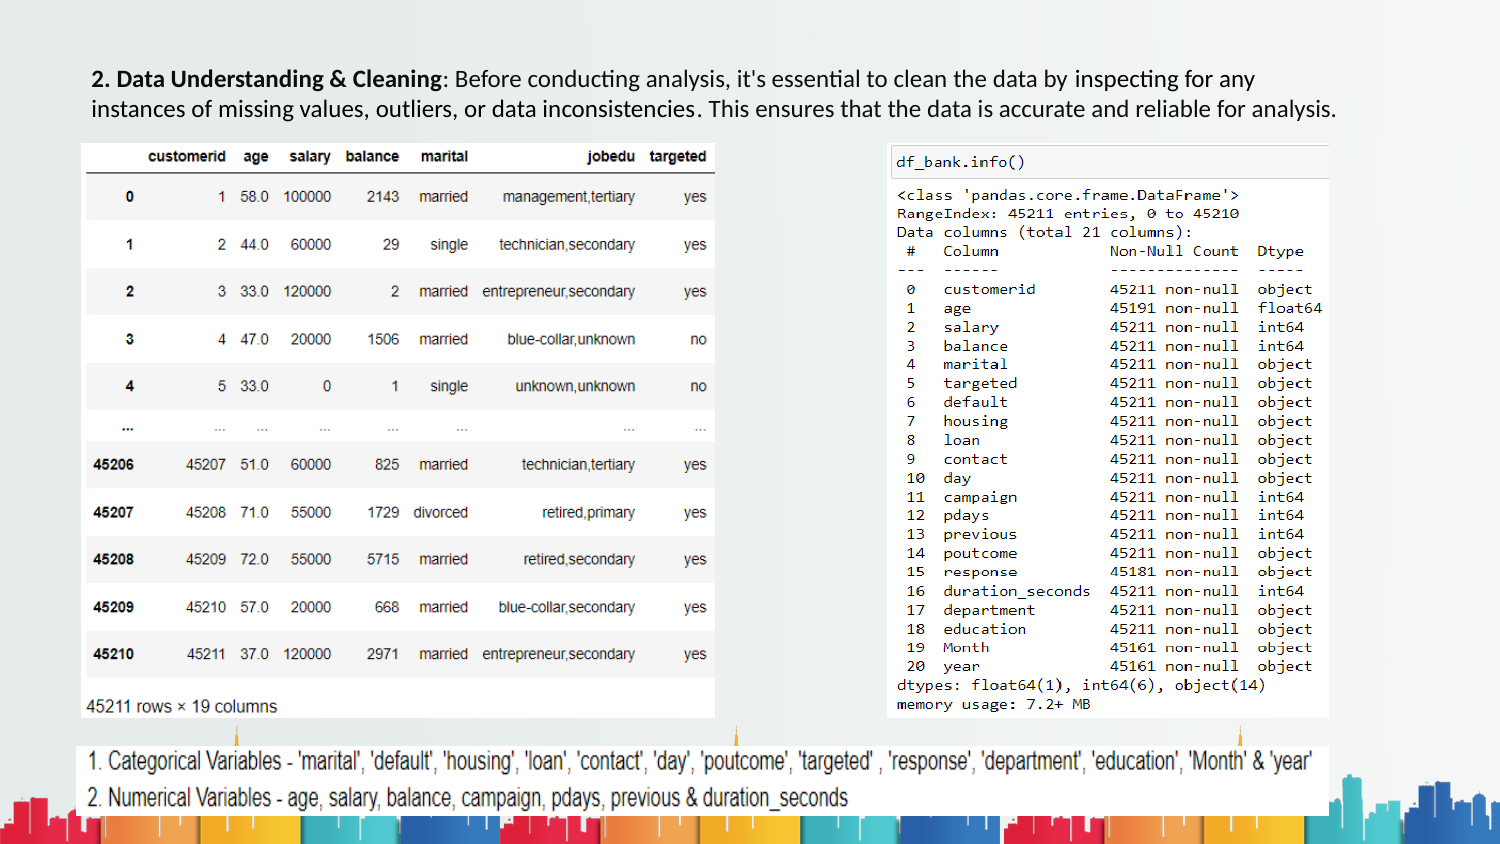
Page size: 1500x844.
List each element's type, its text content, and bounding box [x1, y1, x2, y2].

picture [0, 0, 1500, 844]
text_box 2. Data Understanding & Cleaning: Before conducting analysis, it's essential to clean the data by inspecting for any instances of missing values, outliers, or data inconsistencies. This ensures that the data is accurate and reliable for analysis. [76, 55, 1363, 131]
